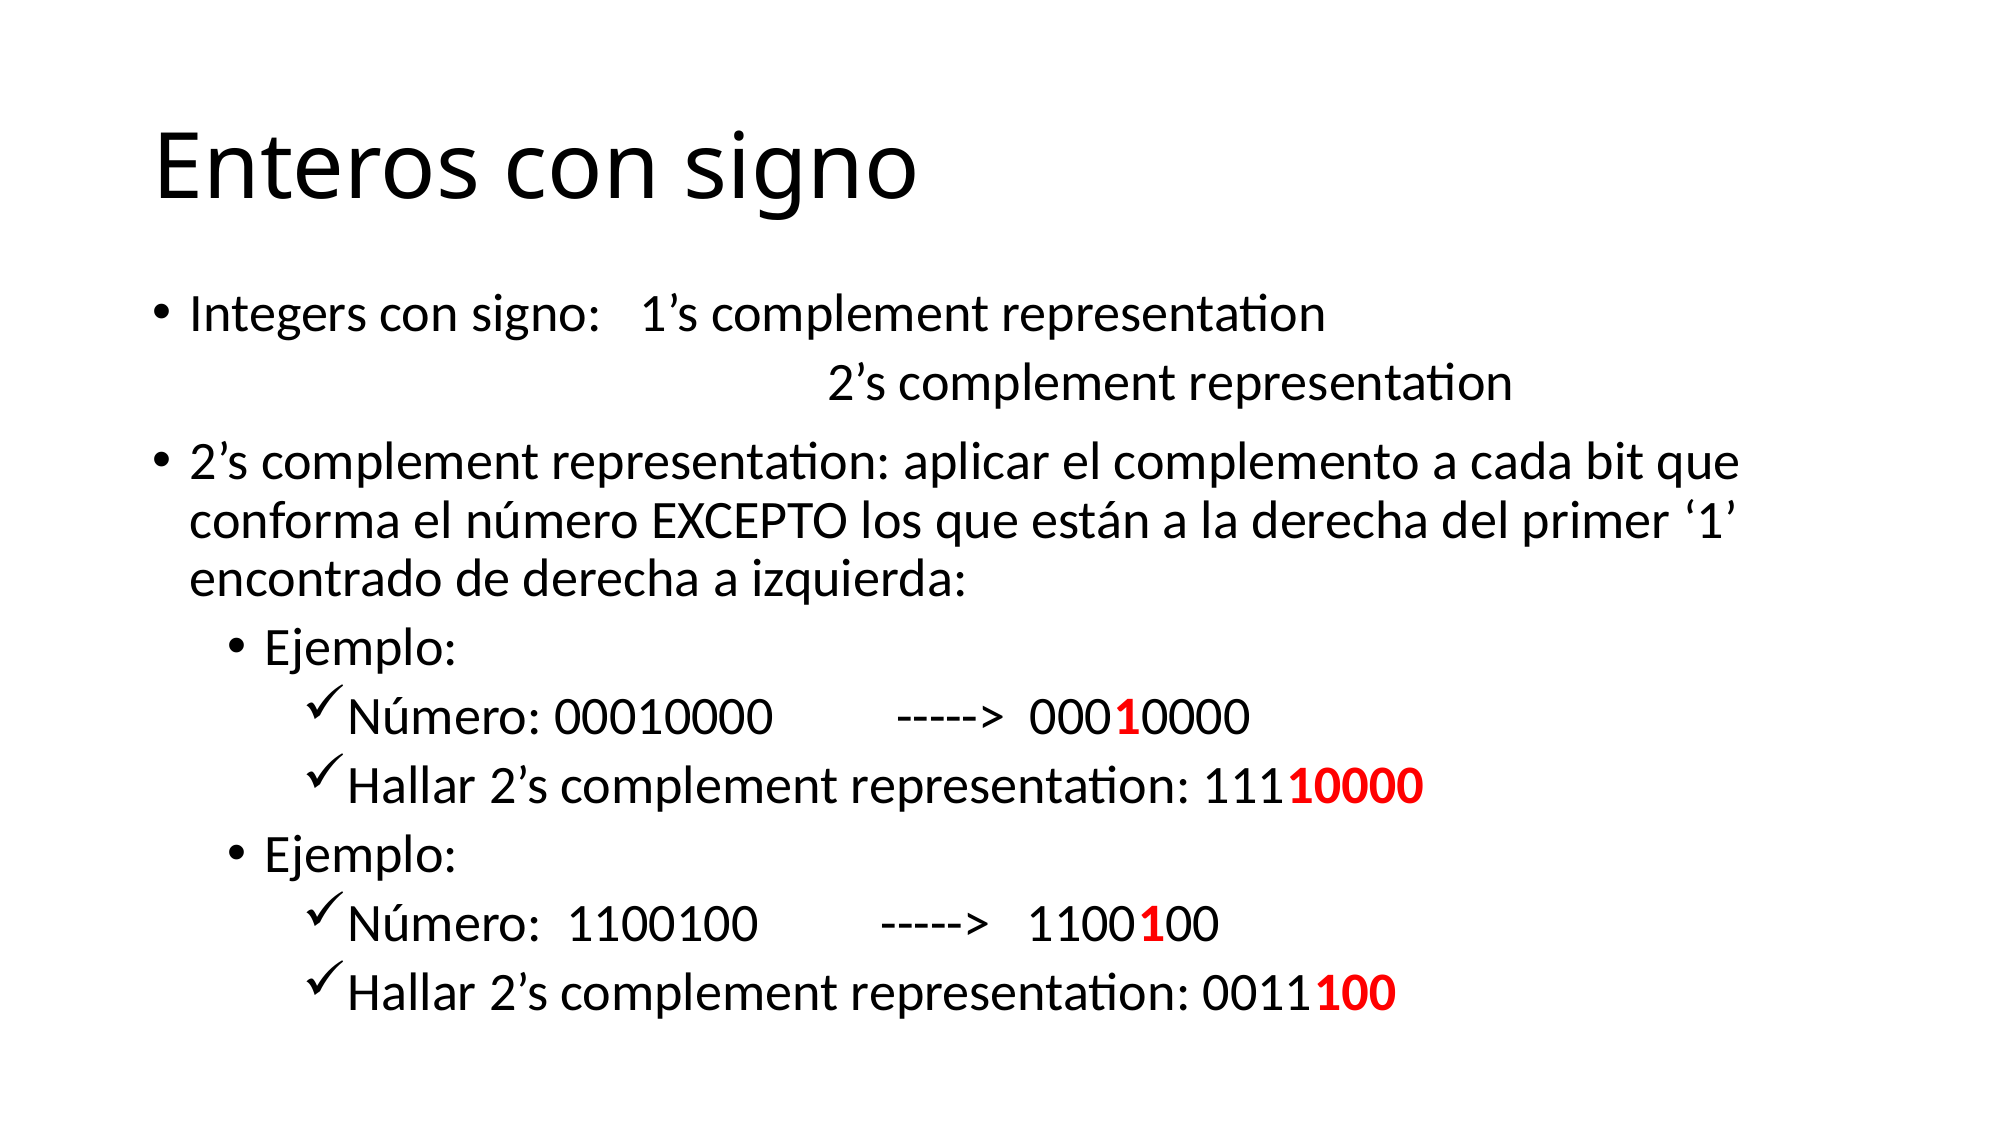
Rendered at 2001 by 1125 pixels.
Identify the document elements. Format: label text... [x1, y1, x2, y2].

title Enteros con signo [137, 59, 1863, 277]
list Integers con signo: 1’s complement representation 2’s complement representation 2’s complement representation: aplicar el complemento a cada bit que conforma el número EXCEPTO los que están a la derecha del primer ‘1’ encontrado de derecha a izquierda: Ejemplo: Número: 00010000 -----> 00010000 Hallar 2’s complement representation: 11110000 Ejemplo: Número: 1100100 -----> 1100100 Hallar 2’s complement representation: 0011100 [137, 277, 1863, 1066]
